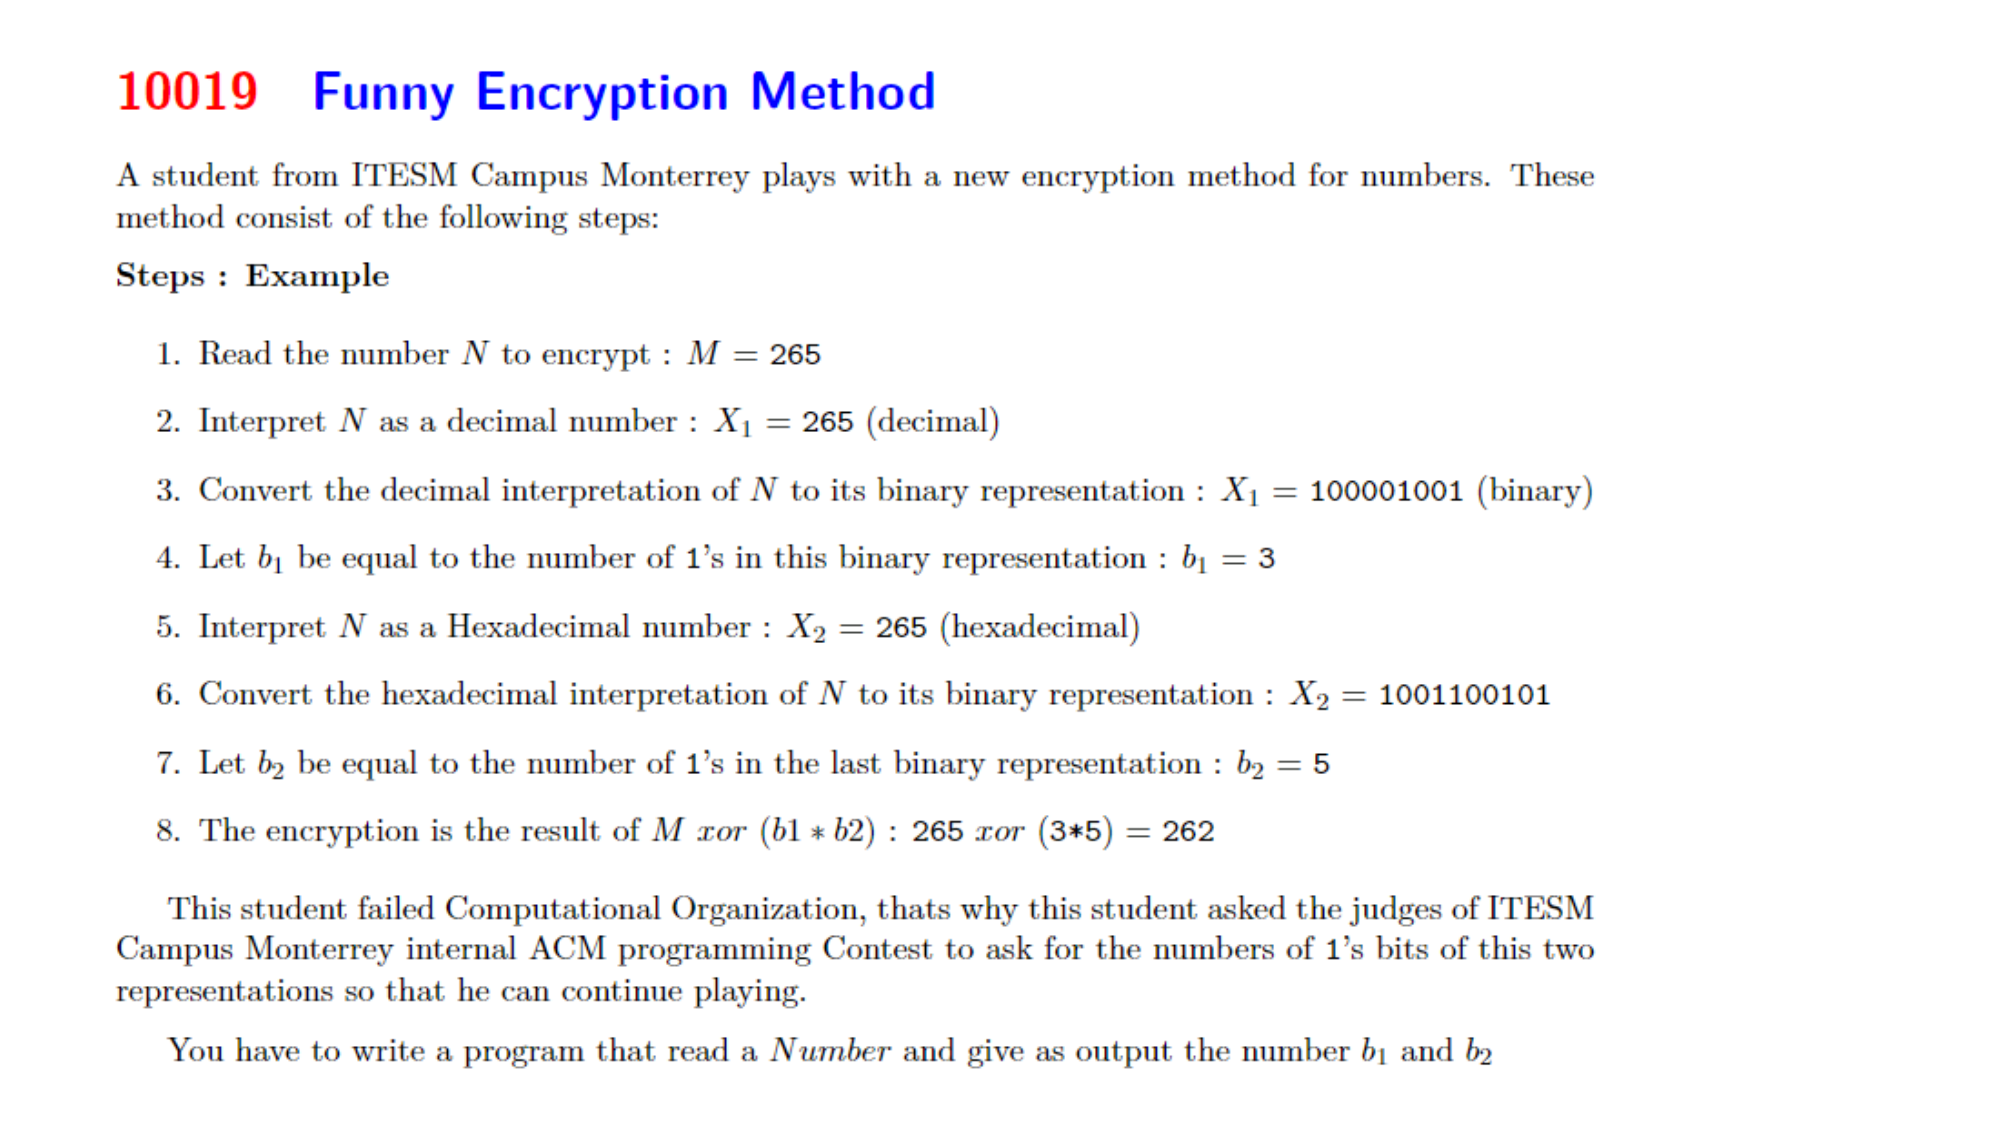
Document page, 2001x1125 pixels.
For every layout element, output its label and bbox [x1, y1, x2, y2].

picture [98, 39, 1623, 1096]
